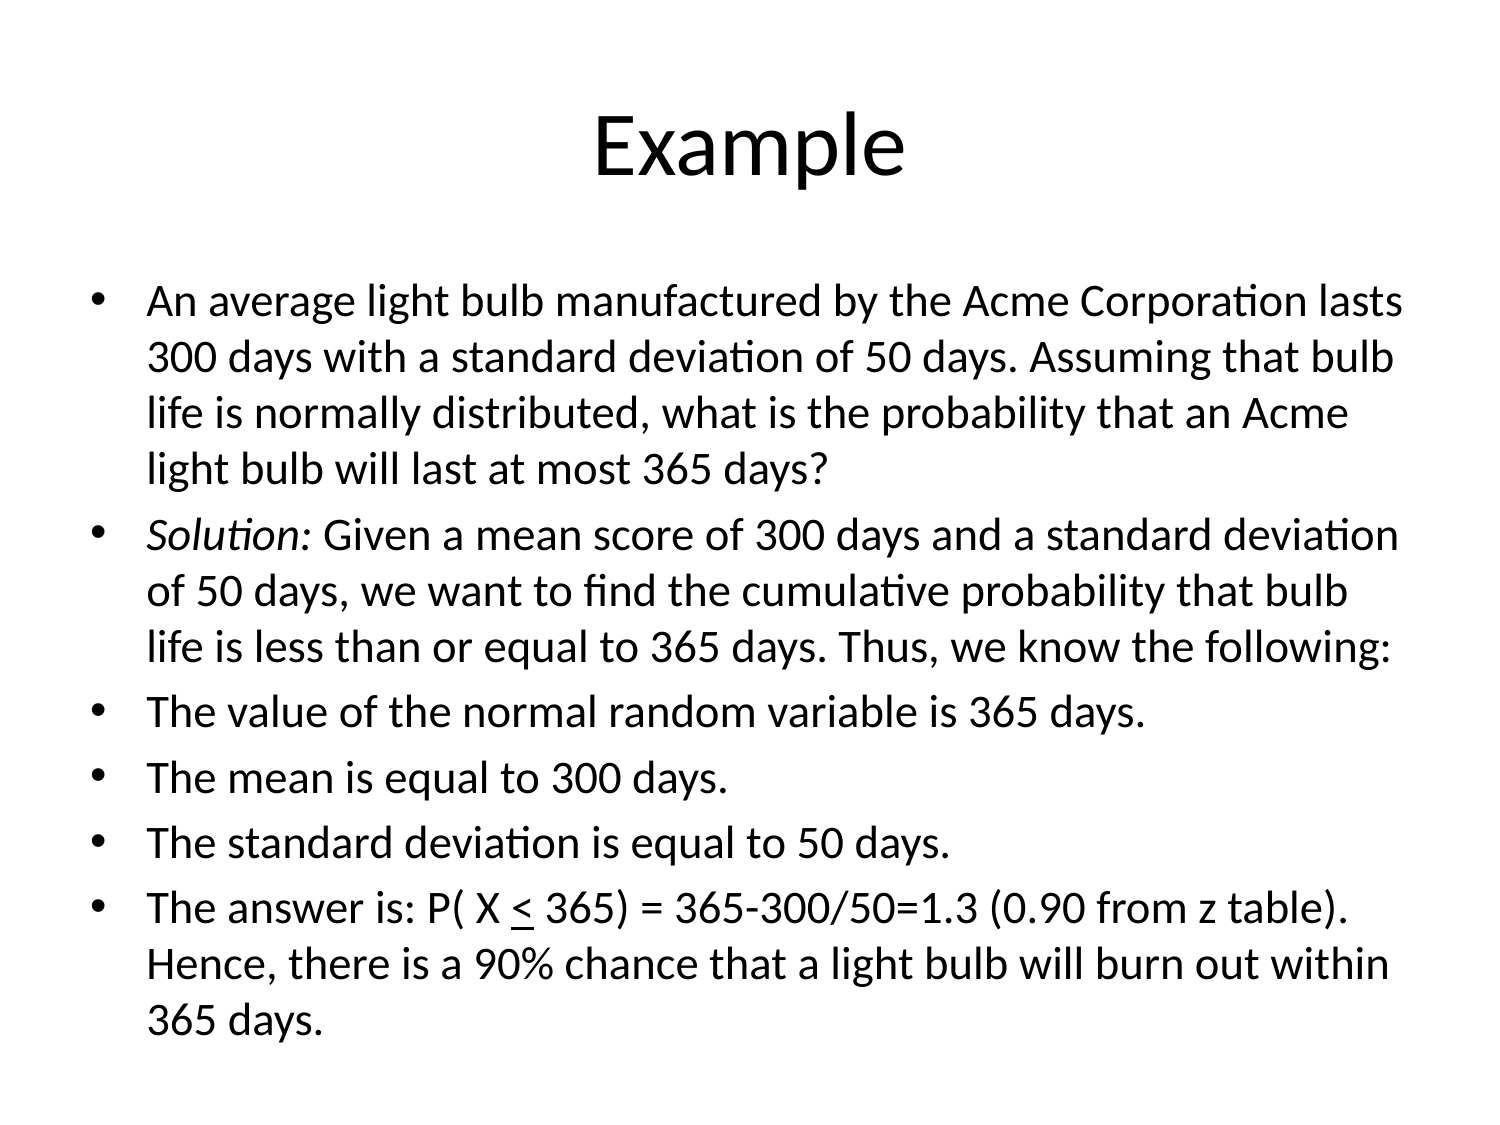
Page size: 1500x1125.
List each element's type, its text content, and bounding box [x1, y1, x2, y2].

list An average light bulb manufactured by the Acme Corporation lasts 300 days with a standard deviation of 50 days. Assuming that bulb life is normally distributed, what is the probability that an Acme light bulb will last at most 365 days? Solution: Given a mean score of 300 days and a standard deviation of 50 days, we want to find the cumulative probability that bulb life is less than or equal to 365 days. Thus, we know the following: The value of the normal random variable is 365 days. The mean is equal to 300 days. The standard deviation is equal to 50 days. The answer is: P( X < 365) = 365-300/50=1.3 (0.90 from z table). Hence, there is a 90% chance that a light bulb will burn out within 365 days. [75, 262, 1425, 1063]
title Example [75, 45, 1425, 233]
